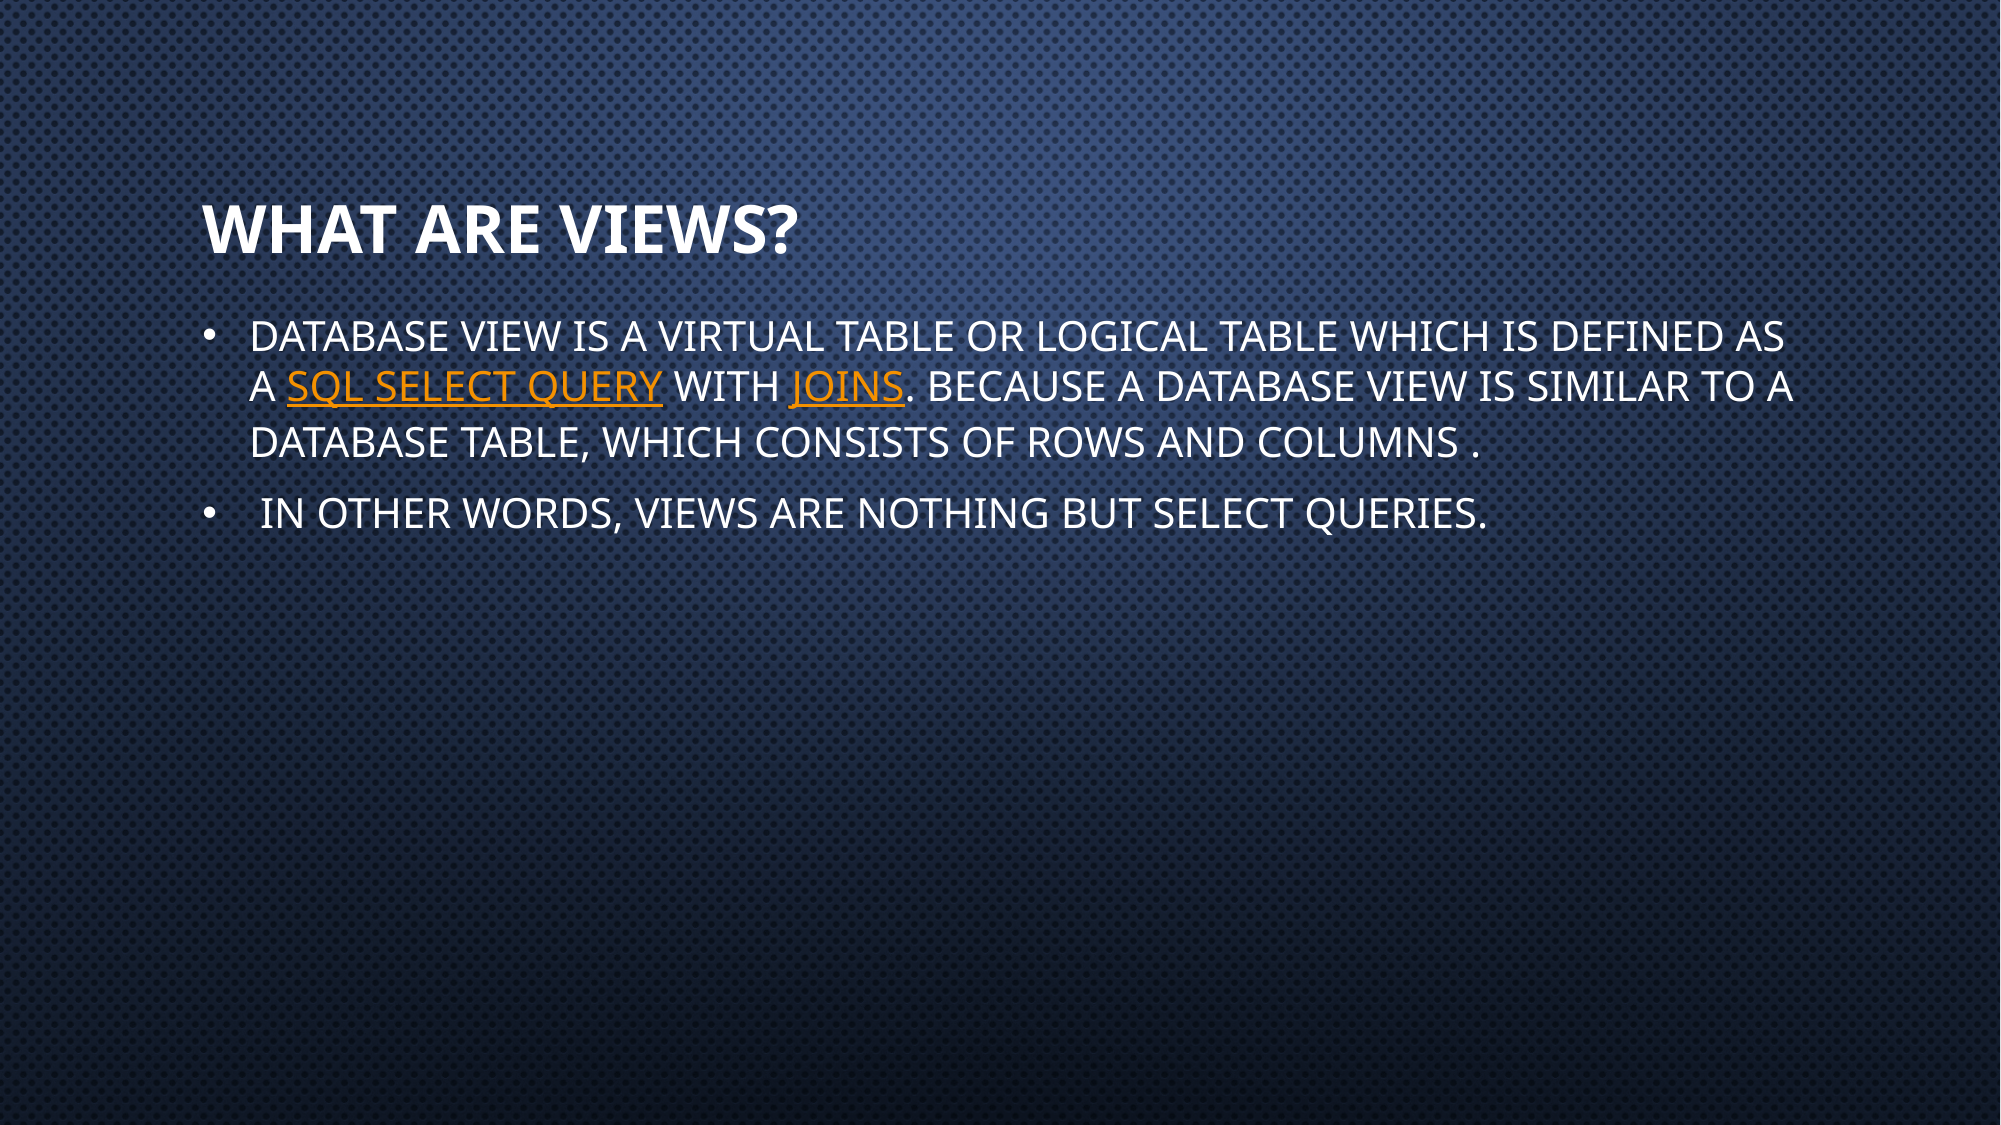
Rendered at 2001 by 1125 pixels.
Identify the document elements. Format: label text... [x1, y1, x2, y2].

list database view is a virtual table or logical table which is defined as a SQL SELECT query with joins. Because a database view is similar to a database table, which consists of rows and columns . In other words, VIEWS are nothing but SELECT Queries. [187, 167, 1813, 680]
title What are views? [187, 110, 1813, 167]
